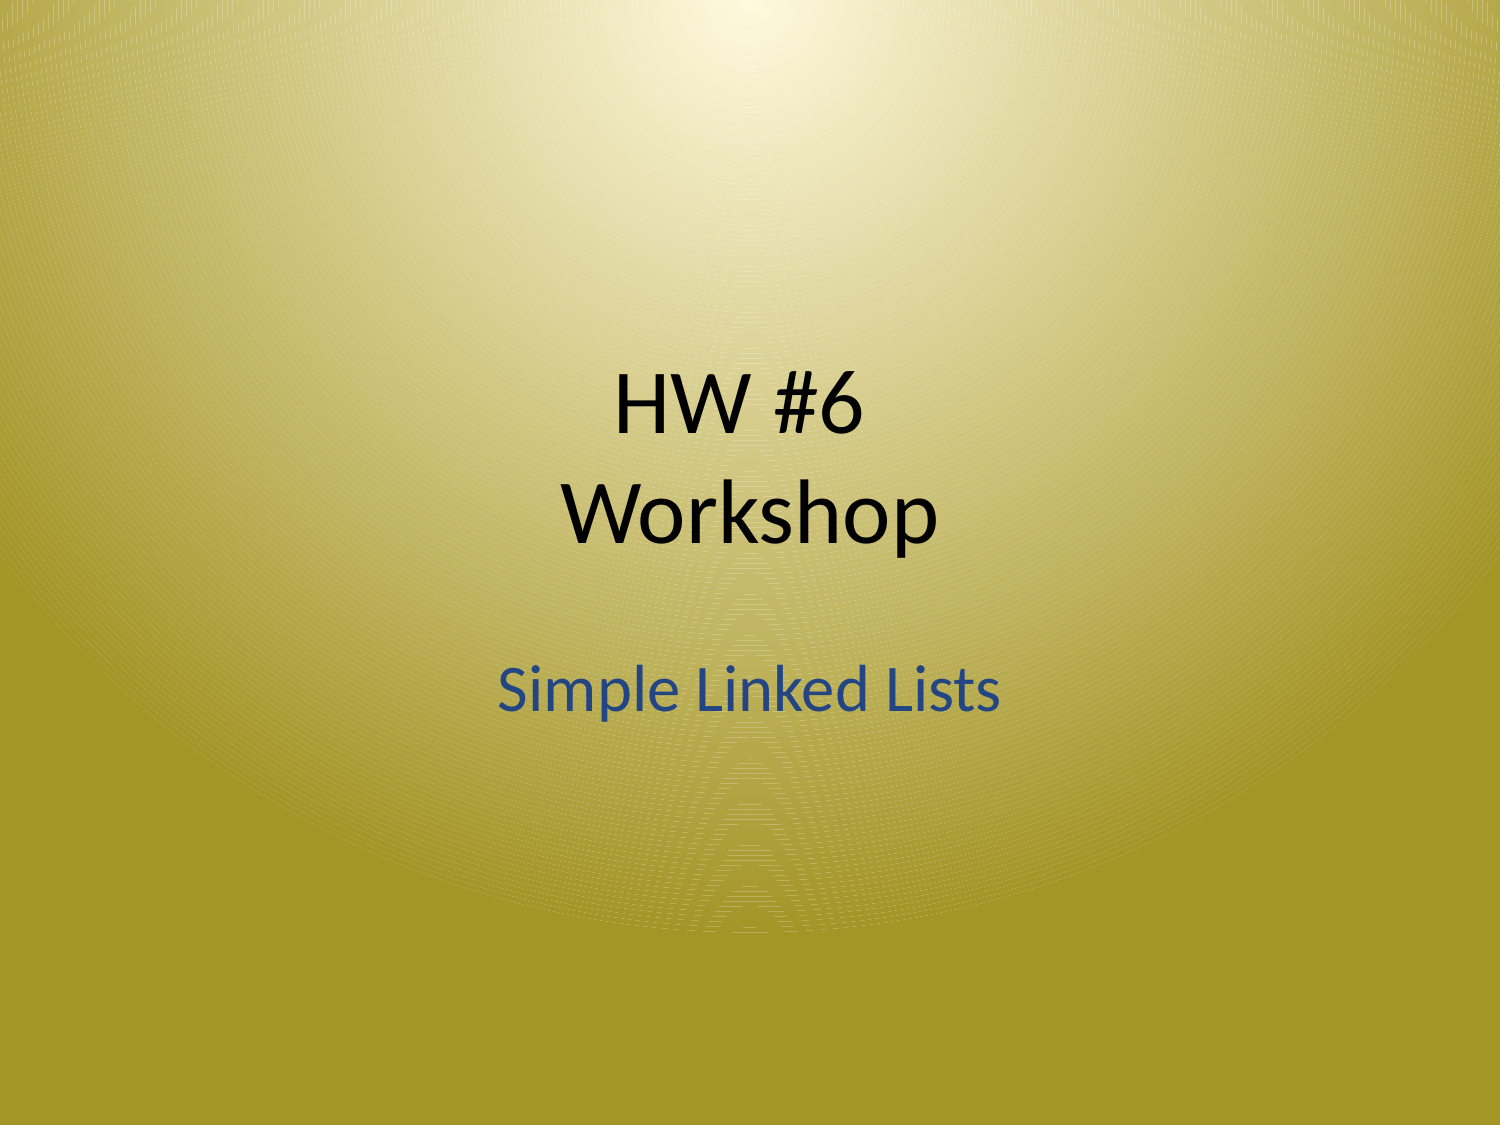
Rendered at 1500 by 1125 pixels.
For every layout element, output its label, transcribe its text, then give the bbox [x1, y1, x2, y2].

title HW #6 Workshop [112, 312, 1388, 591]
subtitle Simple Linked Lists [225, 637, 1275, 925]
